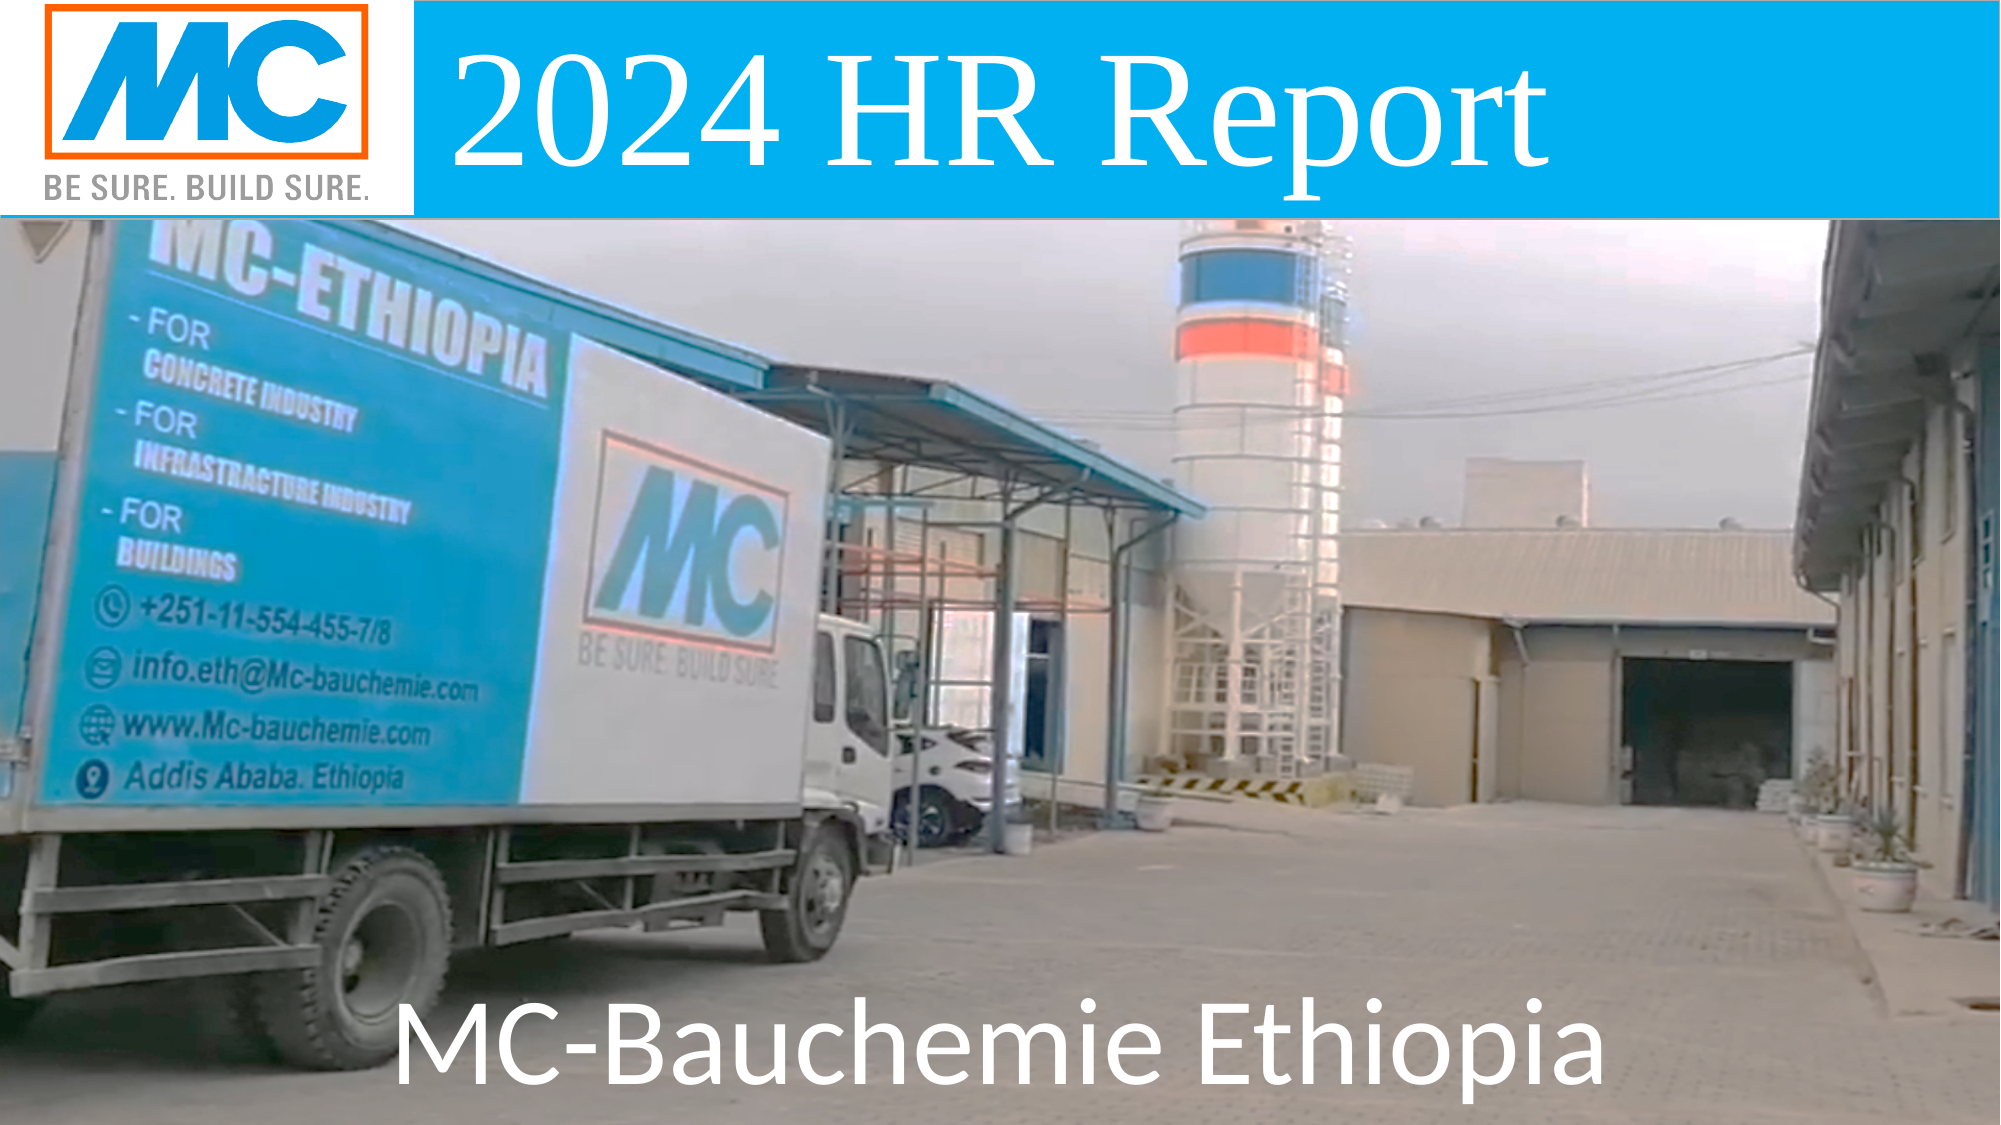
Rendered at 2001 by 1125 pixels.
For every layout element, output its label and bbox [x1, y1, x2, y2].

picture [828, 56, 938, 164]
picture [1284, 87, 1357, 200]
picture [456, 55, 522, 164]
picture [1371, 87, 1440, 166]
picture [538, 55, 607, 166]
picture [623, 55, 689, 164]
picture [1101, 56, 1206, 164]
picture [948, 56, 1053, 164]
picture [1214, 87, 1275, 166]
picture [702, 56, 778, 164]
picture [0, 219, 2000, 1125]
picture [0, 0, 413, 214]
picture [1452, 87, 1501, 164]
picture [1505, 72, 1548, 166]
